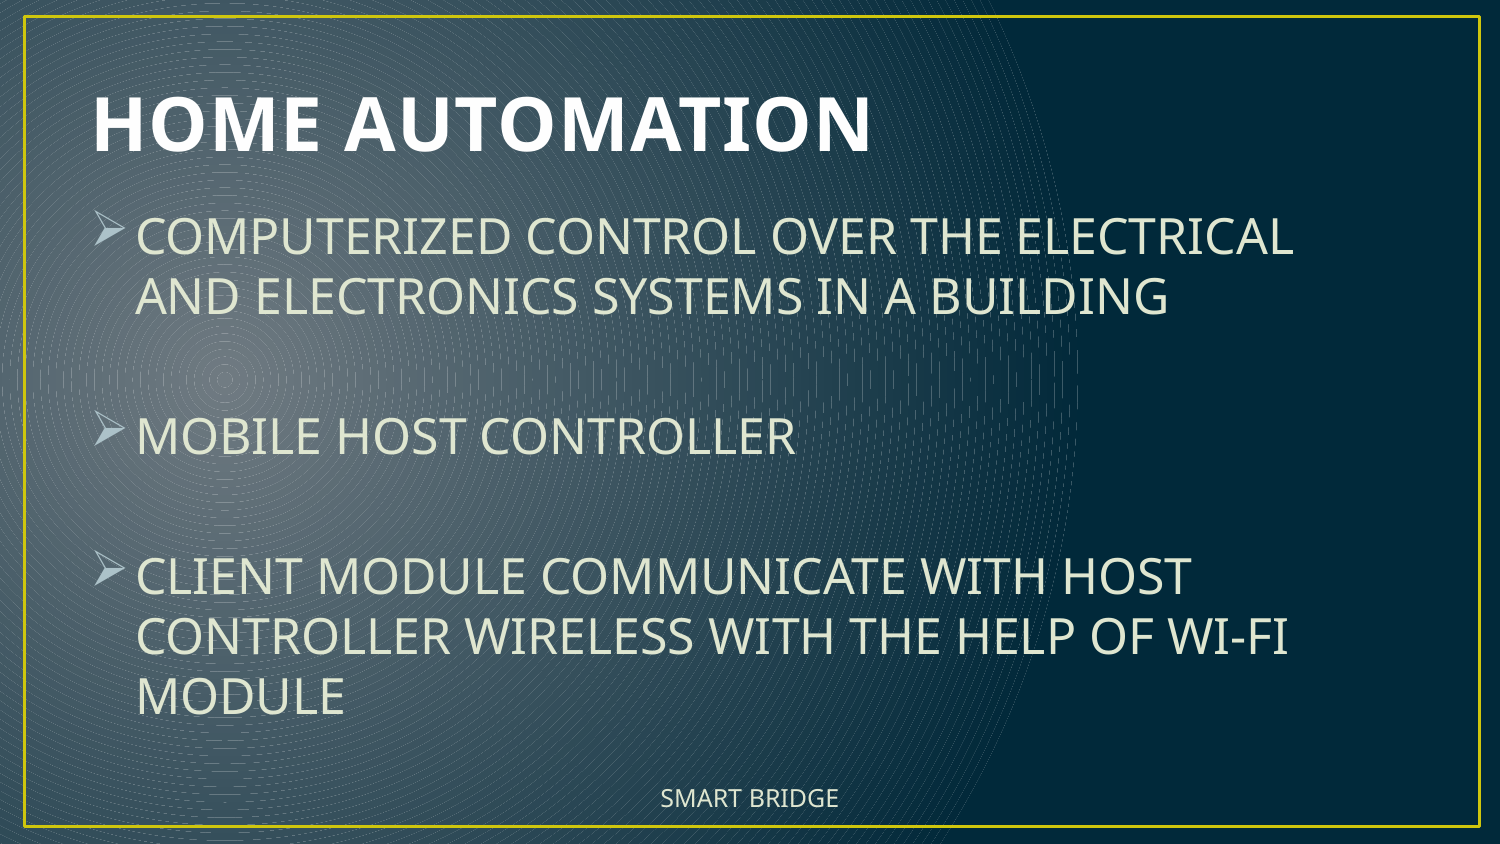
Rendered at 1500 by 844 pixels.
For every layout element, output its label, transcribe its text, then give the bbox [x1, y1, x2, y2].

list COMPUTERIZED CONTROL OVER THE ELECTRICAL AND ELECTRONICS SYSTEMS IN A BUILDING MOBILE HOST CONTROLLER CLIENT MODULE COMMUNICATE WITH HOST CONTROLLER WIRELESS WITH THE HELP OF WI-FI MODULE [75, 196, 1425, 754]
title HOME AUTOMATION [75, 33, 1425, 175]
footer SMART BRIDGE [464, 776, 1036, 822]
